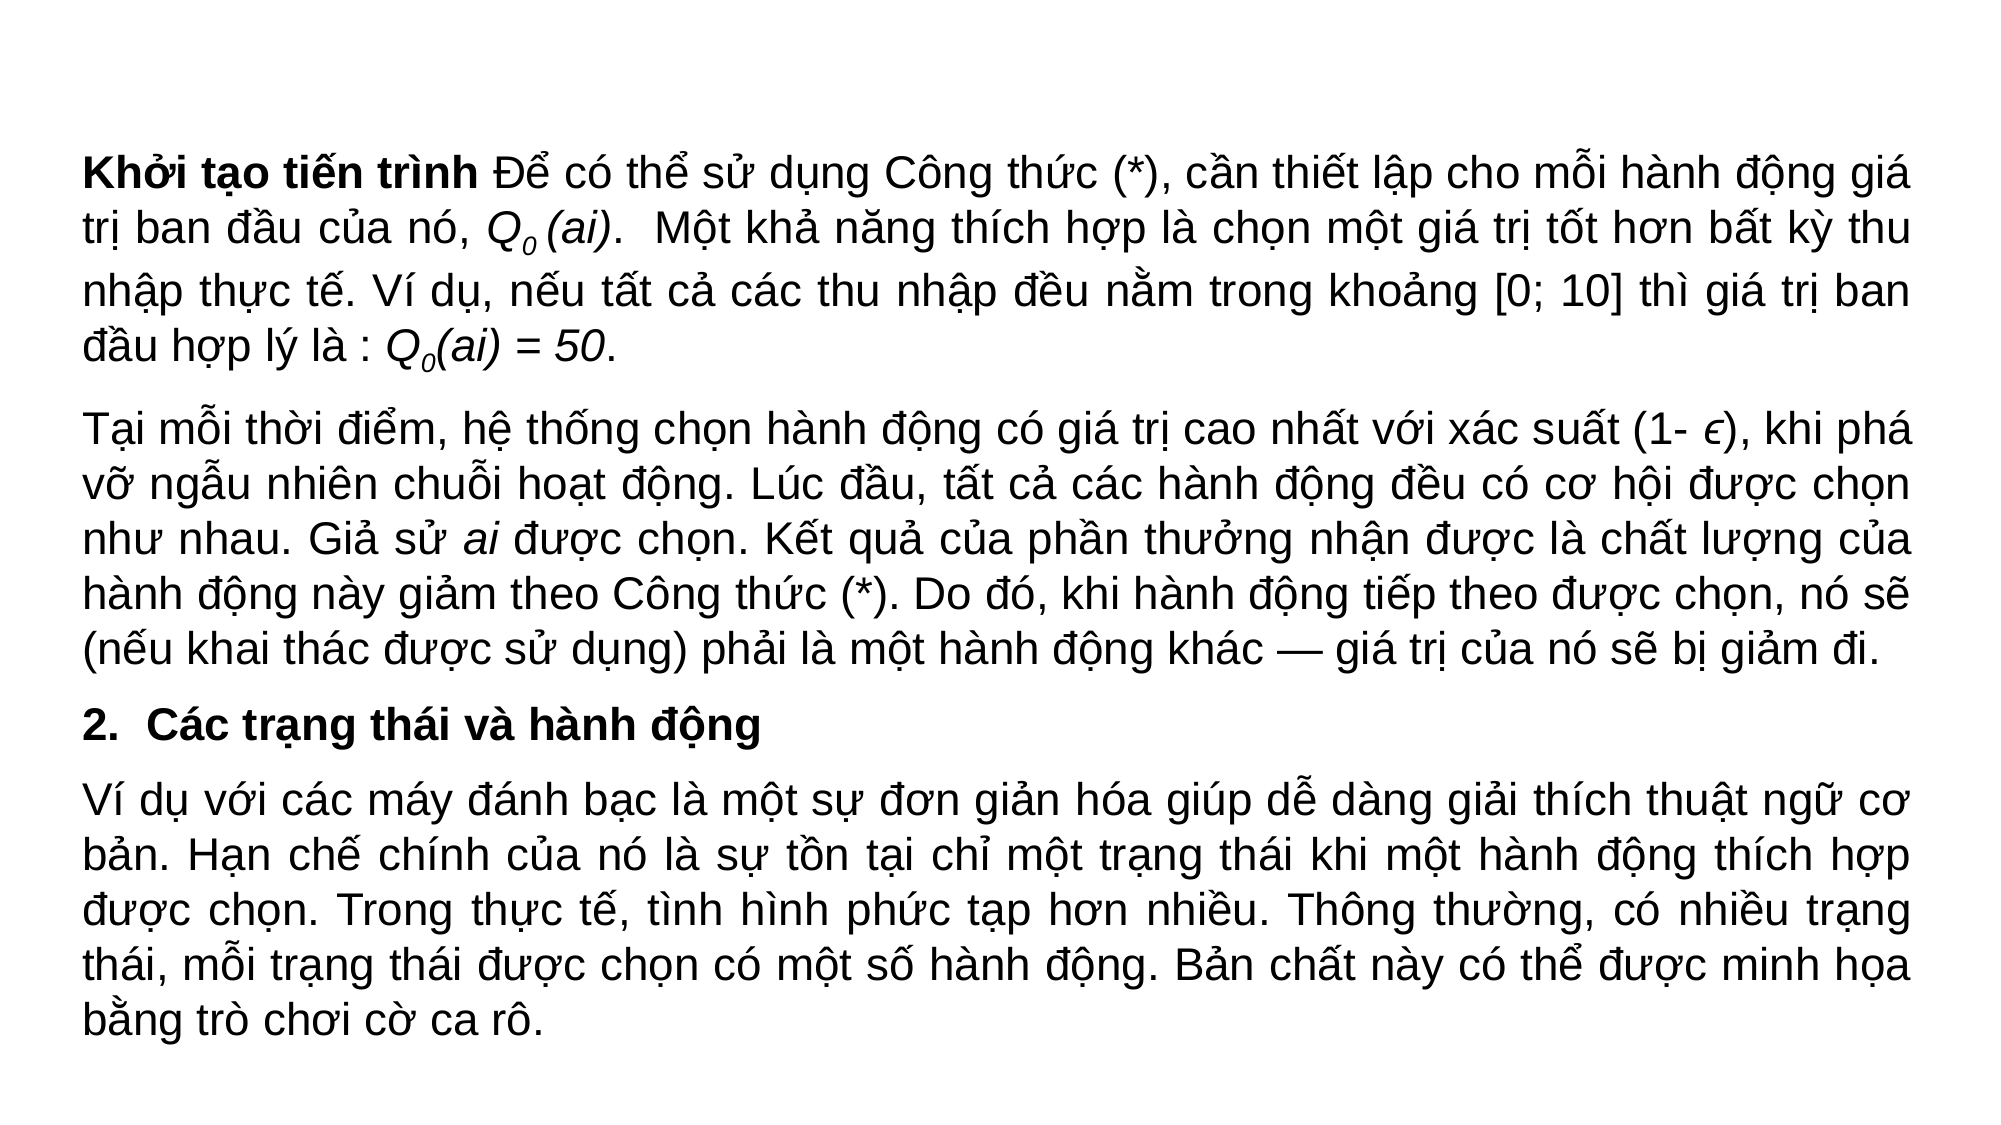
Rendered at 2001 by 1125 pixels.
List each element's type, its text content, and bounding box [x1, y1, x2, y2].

list Khởi tạo tiến trình Để có thể sử dụng Công thức (*), cần thiết lập cho mỗi hành động giá trị ban đầu của nó, Q0 (ai). Một khả năng thích hợp là chọn một giá trị tốt hơn bất kỳ thu nhập thực tế. Ví dụ, nếu tất cả các thu nhập đều nằm trong khoảng [0; 10] thì giá trị ban đầu hợp lý là : Q0(ai) = 50. Tại mỗi thời điểm, hệ thống chọn hành động có giá trị cao nhất với xác suất (1- ϵ), khi phá vỡ ngẫu nhiên chuỗi hoạt động. Lúc đầu, tất cả các hành động đều có cơ hội được chọn như nhau. Giả sử ai được chọn. Kết quả của phần thưởng nhận được là chất lượng của hành động này giảm theo Công thức (*). Do đó, khi hành động tiếp theo được chọn, nó sẽ (nếu khai thác được sử dụng) phải là một hành động khác — giá trị của nó sẽ bị giảm đi. 2. Các trạng thái và hành động Ví dụ với các máy đánh bạc là một sự đơn giản hóa giúp dễ dàng giải thích thuật ngữ cơ bản. Hạn chế chính của nó là sự tồn tại chỉ một trạng thái khi một hành động thích hợp được chọn. Trong thực tế, tình hình phức tạp hơn nhiều. Thông thường, có nhiều trạng thái, mỗi trạng thái được chọn có một số hành động. Bản chất này có thể được minh họa bằng trò chơi cờ ca rô. [67, 59, 1929, 1118]
